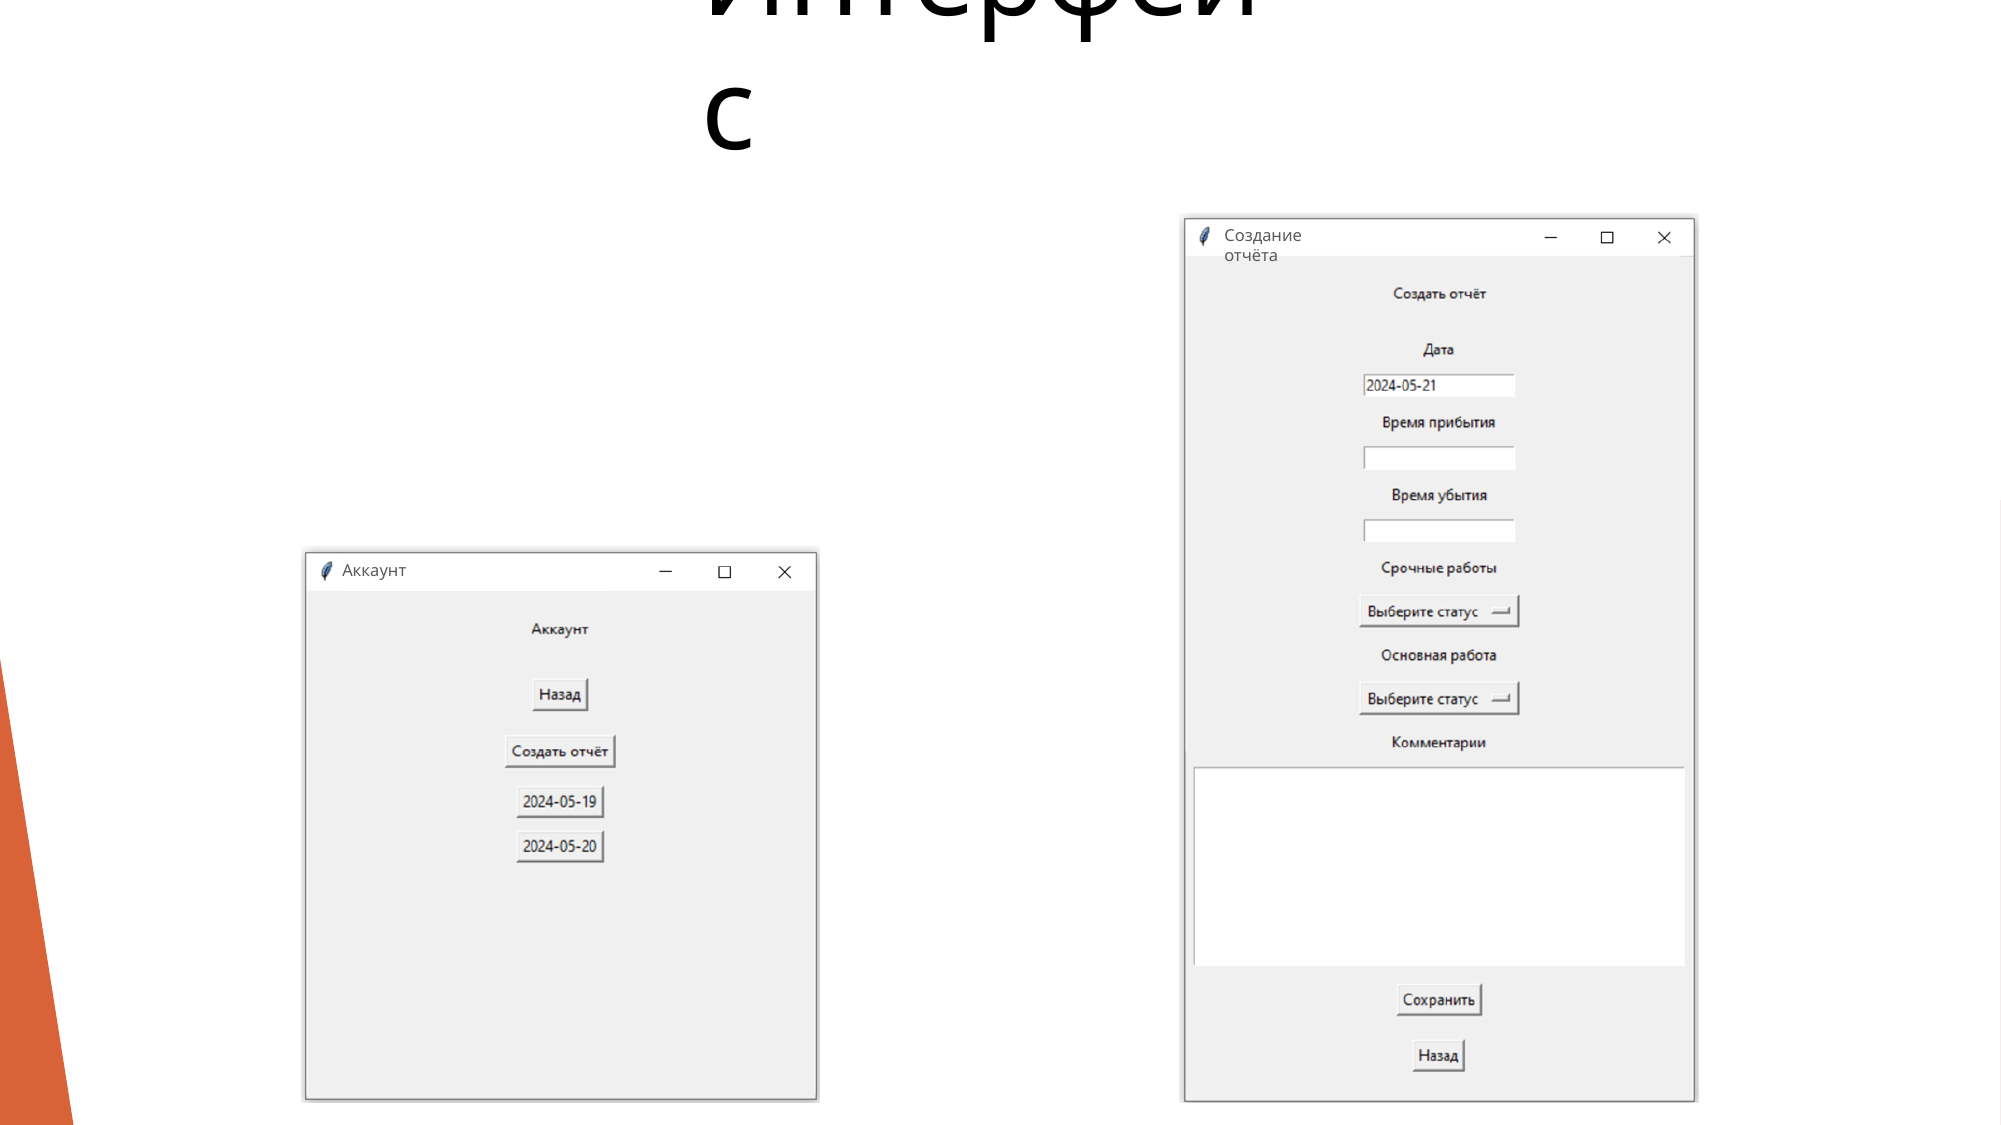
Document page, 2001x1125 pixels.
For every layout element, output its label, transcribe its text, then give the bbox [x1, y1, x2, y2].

picture [301, 545, 821, 1103]
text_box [327, 552, 608, 592]
picture [1179, 0, 2000, 1125]
title Интерфейс [686, 0, 1174, 180]
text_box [1209, 217, 1396, 254]
